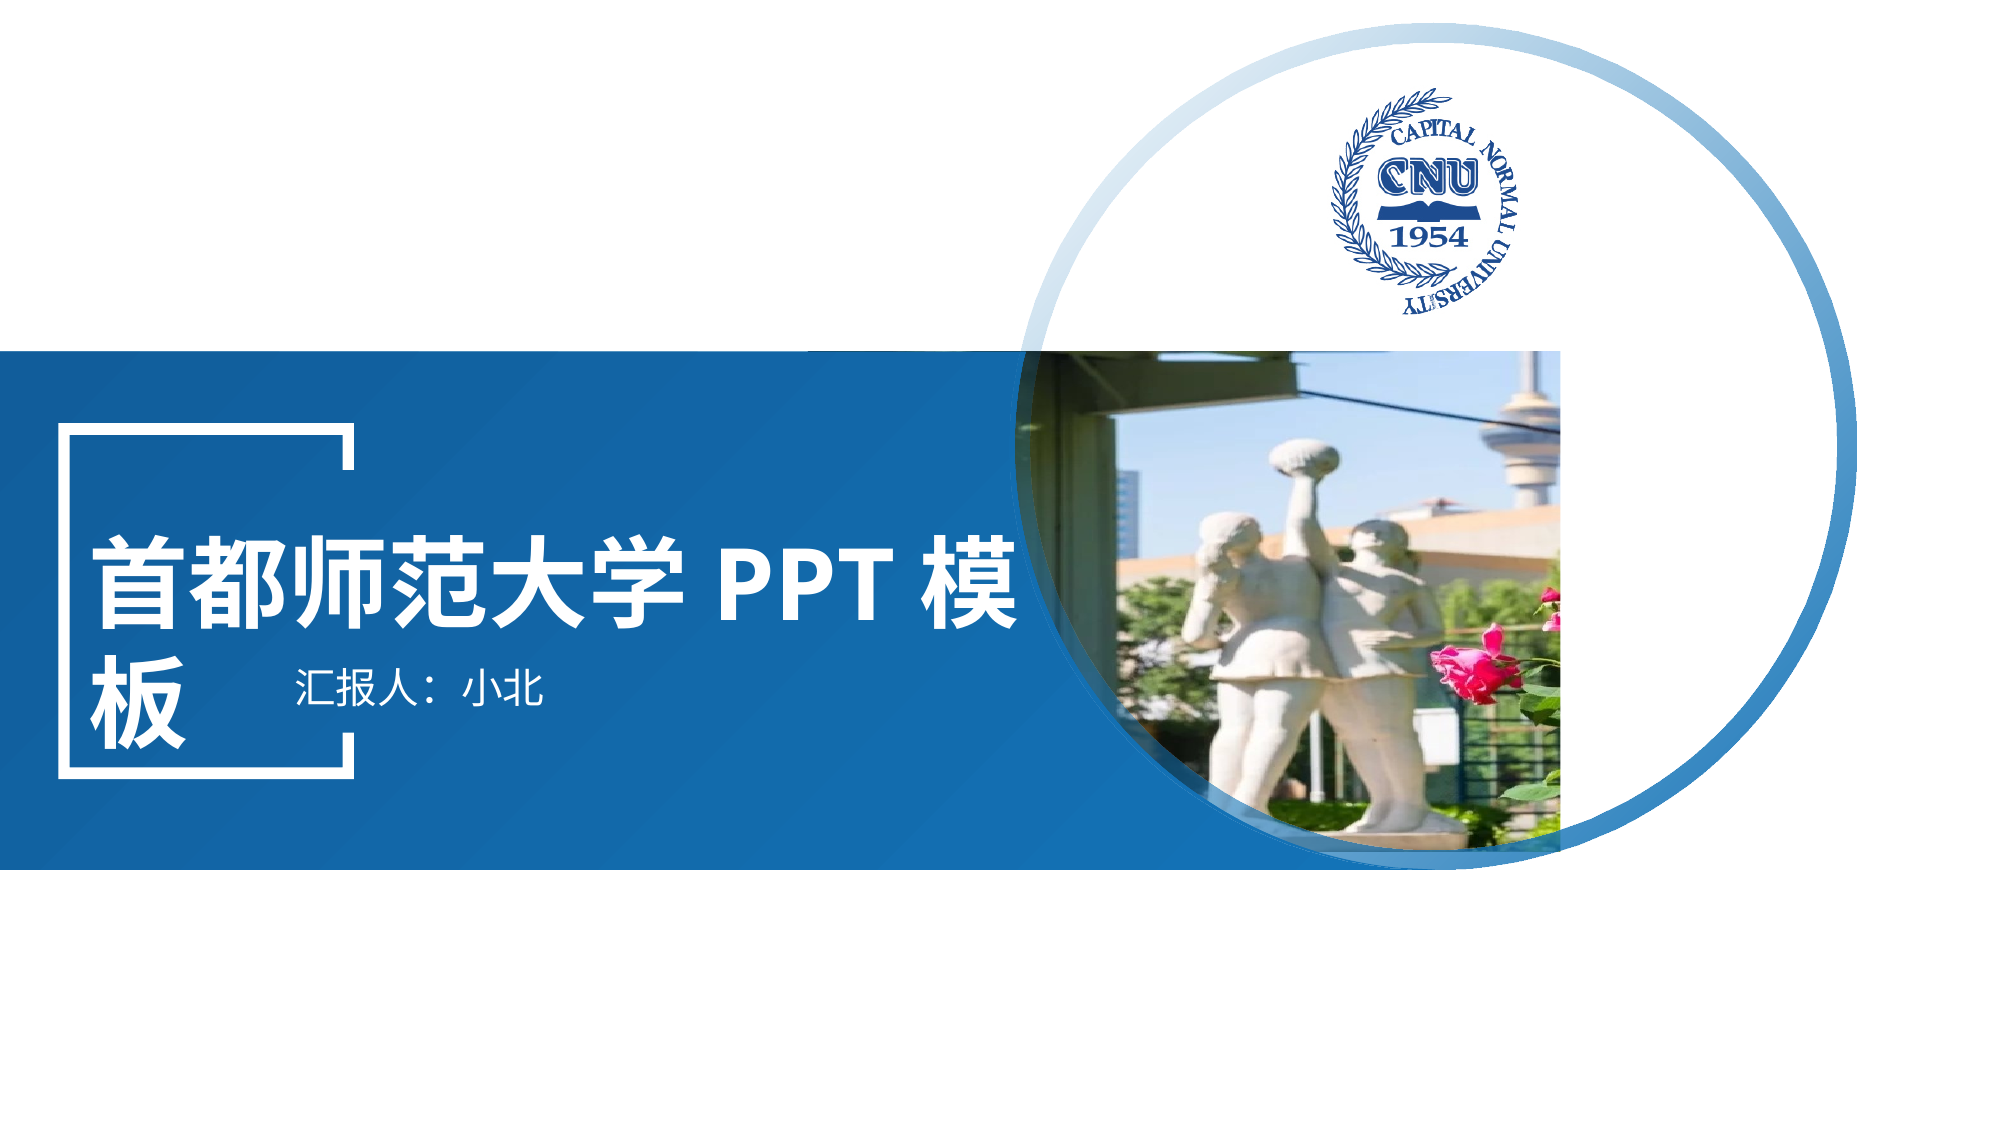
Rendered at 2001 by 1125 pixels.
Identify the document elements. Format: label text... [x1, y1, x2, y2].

text_box 首都师范大学PPT模板 [73, 512, 807, 768]
text_box 汇报人：小北 [279, 654, 795, 720]
text_box [0, 350, 1403, 871]
picture [1327, 85, 1539, 316]
text_box [57, 422, 355, 780]
text_box [1306, 852, 1559, 871]
text_box [1018, 21, 1858, 852]
picture [807, 351, 1561, 852]
